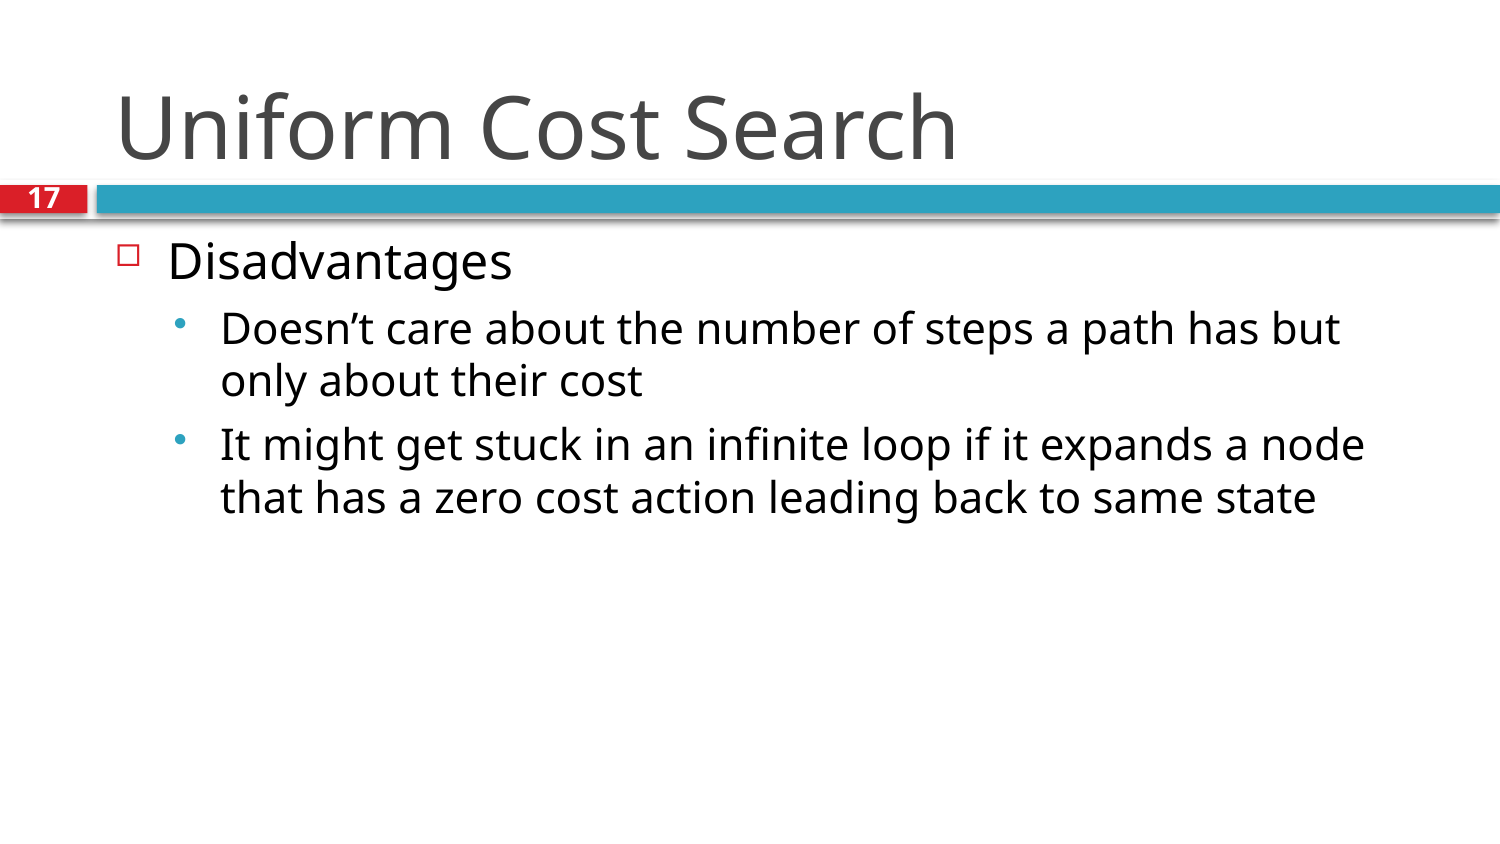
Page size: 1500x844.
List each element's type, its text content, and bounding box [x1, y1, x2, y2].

list Disadvantages Doesn’t care about the number of steps a path has but only about their cost It might get stuck in an infinite loop if it expands a node that has a zero cost action leading back to same state [100, 221, 1438, 754]
slide_number 17 [0, 184, 88, 215]
title Uniform Cost Search [99, 19, 1438, 185]
